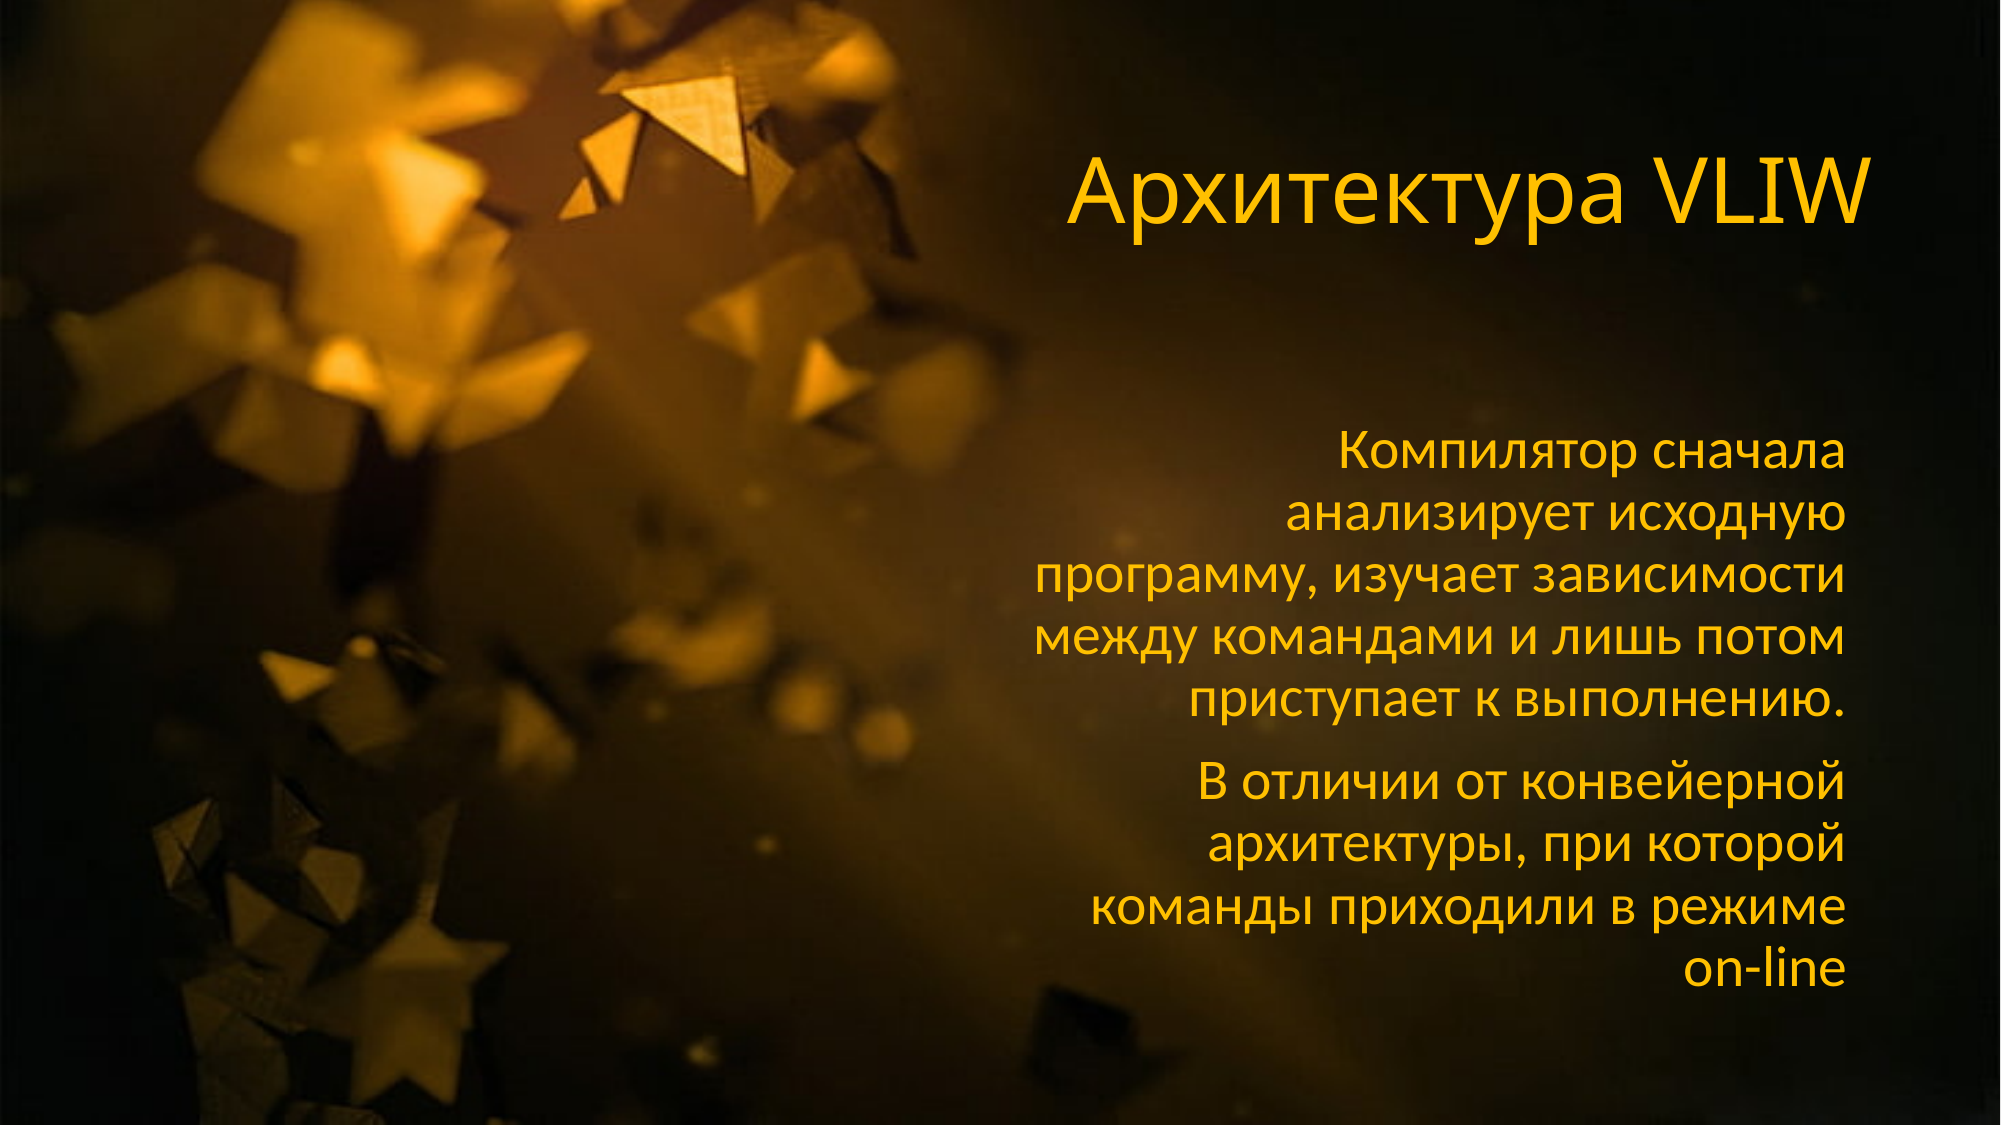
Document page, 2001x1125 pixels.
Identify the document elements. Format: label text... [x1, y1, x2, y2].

picture [0, 0, 2001, 1125]
text_box Архитектура VLIW [162, 84, 1888, 303]
list Компилятор сначала анализирует исходную программу, изучает зависимости между командами и лишь потом приступает к выполнению. В отличии от конвейерной архитектуры, при которой команды приходили в режиме on-line [1012, 410, 1863, 1016]
